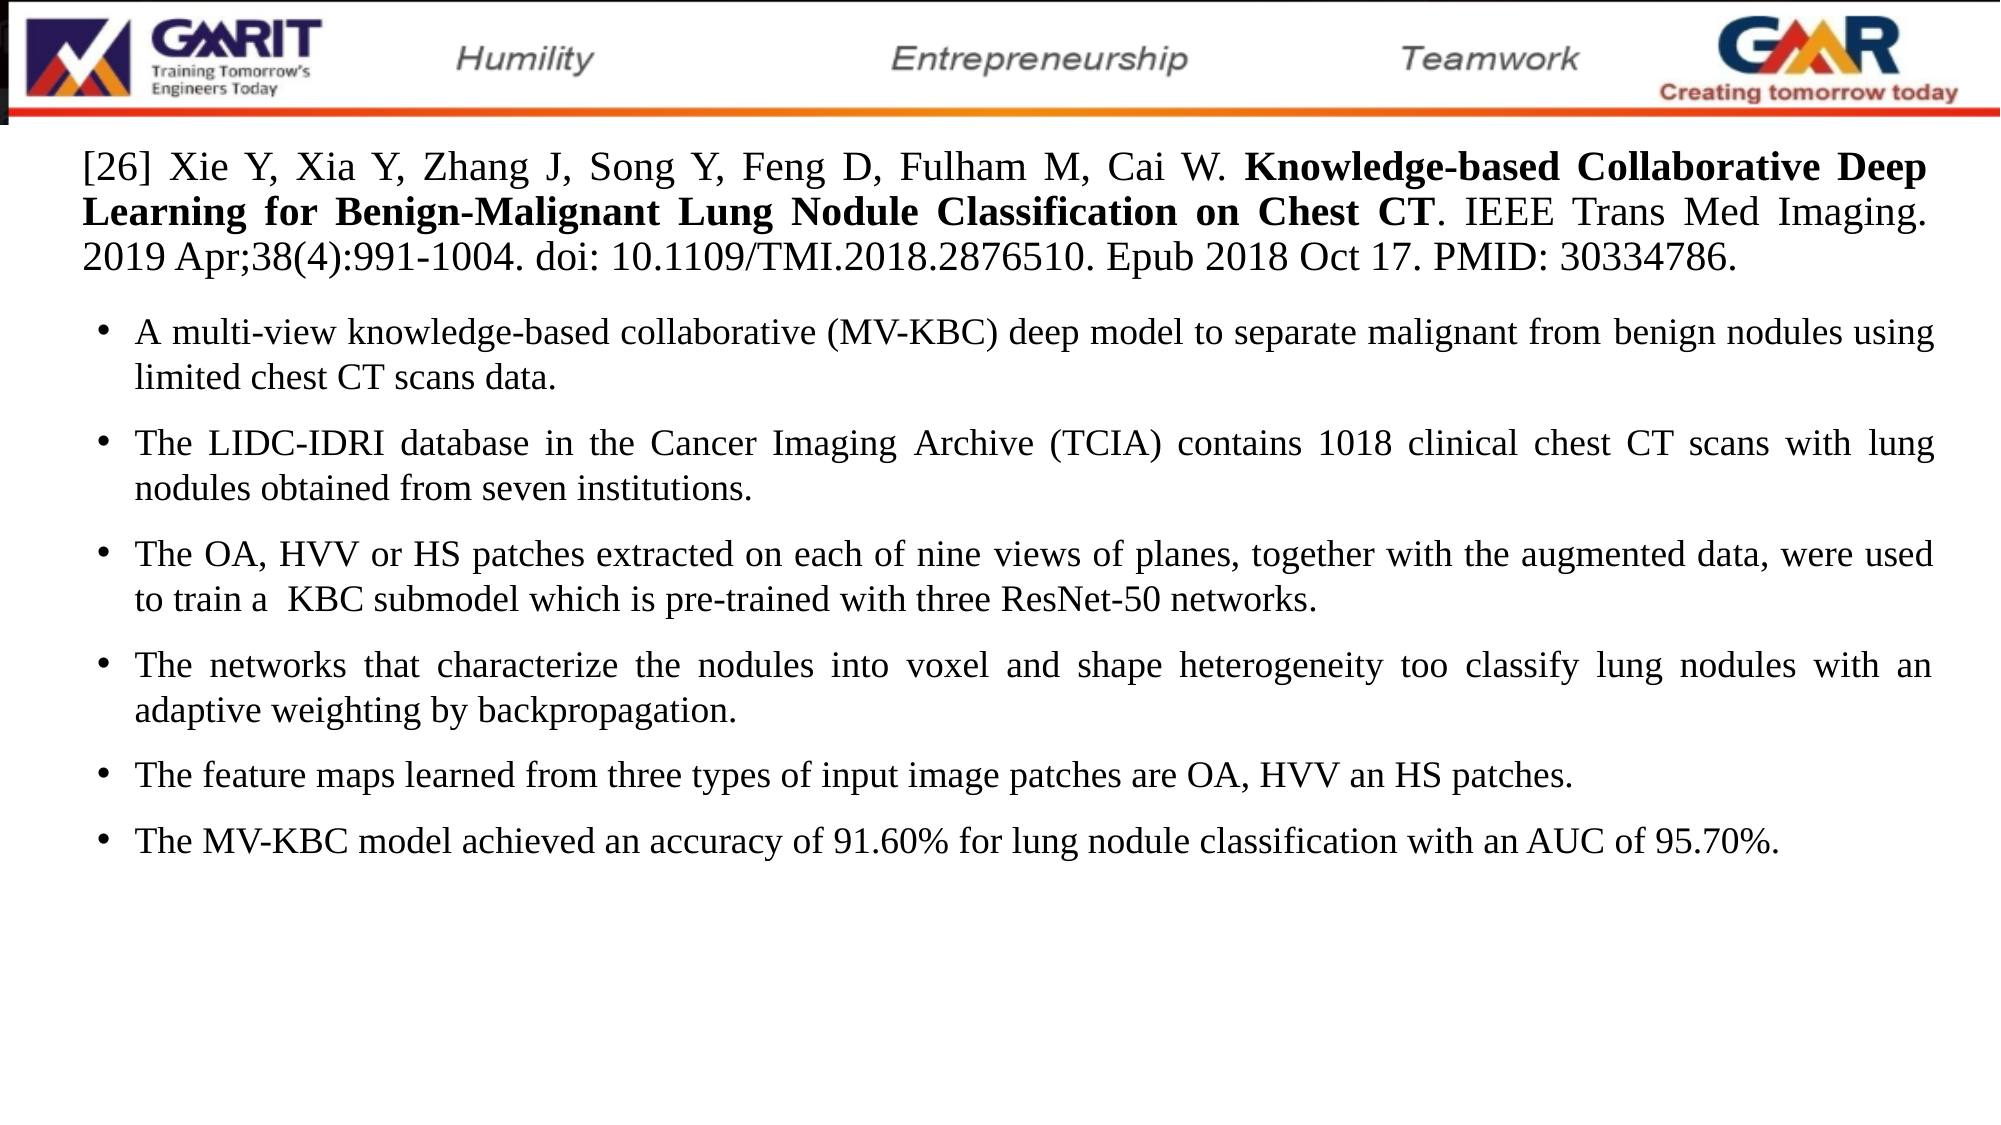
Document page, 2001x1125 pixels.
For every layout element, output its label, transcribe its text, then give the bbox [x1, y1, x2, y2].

title [26] Xie Y, Xia Y, Zhang J, Song Y, Feng D, Fulham M, Cai W. Knowledge-based Collaborative Deep Learning for Benign-Malignant Lung Nodule Classification on Chest CT. IEEE Trans Med Imaging. 2019 Apr;38(4):991-1004. doi: 10.1109/TMI.2018.2876510. Epub 2018 Oct 17. PMID: 30334786. [67, 148, 1944, 276]
picture [0, 0, 2000, 125]
list A multi-view knowledge-based collaborative (MV-KBC) deep model to separate malignant from benign nodules using limited chest CT scans data. The LIDC-IDRI database in the Cancer Imaging Archive (TCIA) contains 1018 clinical chest CT scans with lung nodules obtained from seven institutions. The OA, HVV or HS patches extracted on each of nine views of planes, together with the augmented data, were used to train a KBC submodel which is pre-trained with three ResNet-50 networks. The networks that characterize the nodules into voxel and shape heterogeneity too classify lung nodules with an adaptive weighting by backpropagation. The feature maps learned from three types of input image patches are OA, HVV an HS patches. The MV-KBC model achieved an accuracy of 91.60% for lung nodule classification with an AUC of 95.70%. [82, 299, 1950, 1058]
